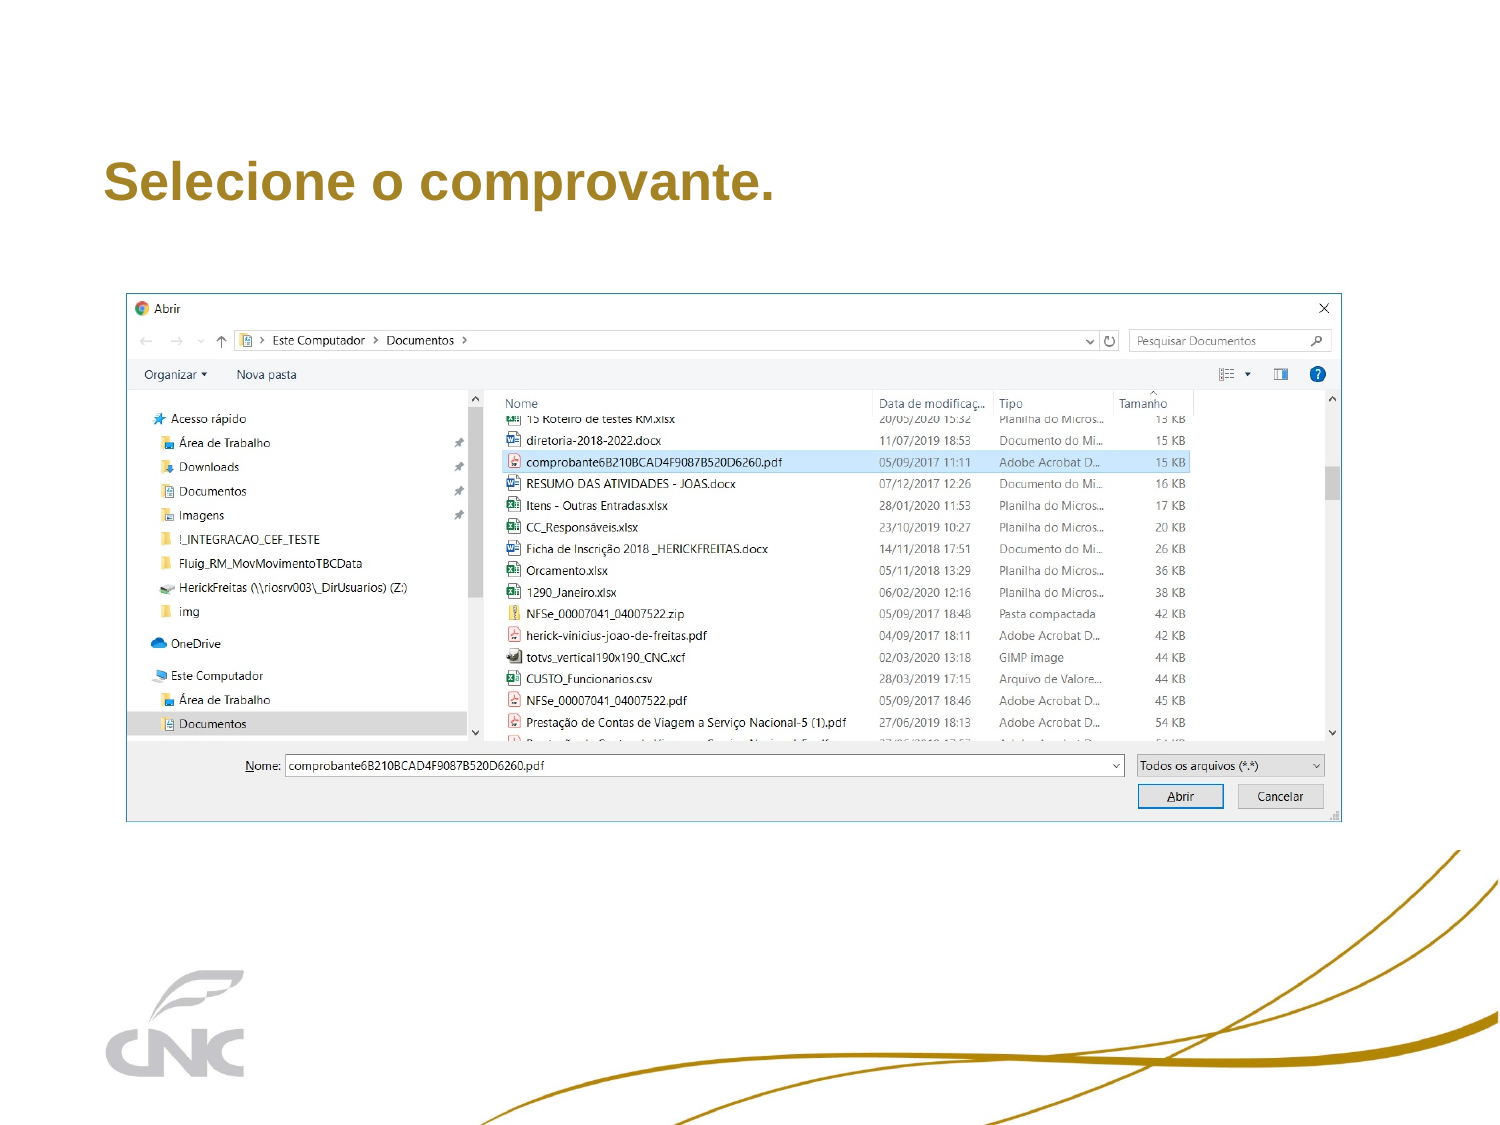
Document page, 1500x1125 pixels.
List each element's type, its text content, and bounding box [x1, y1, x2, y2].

picture [0, 0, 1500, 1125]
title Selecione o comprovante. [88, 101, 1400, 256]
